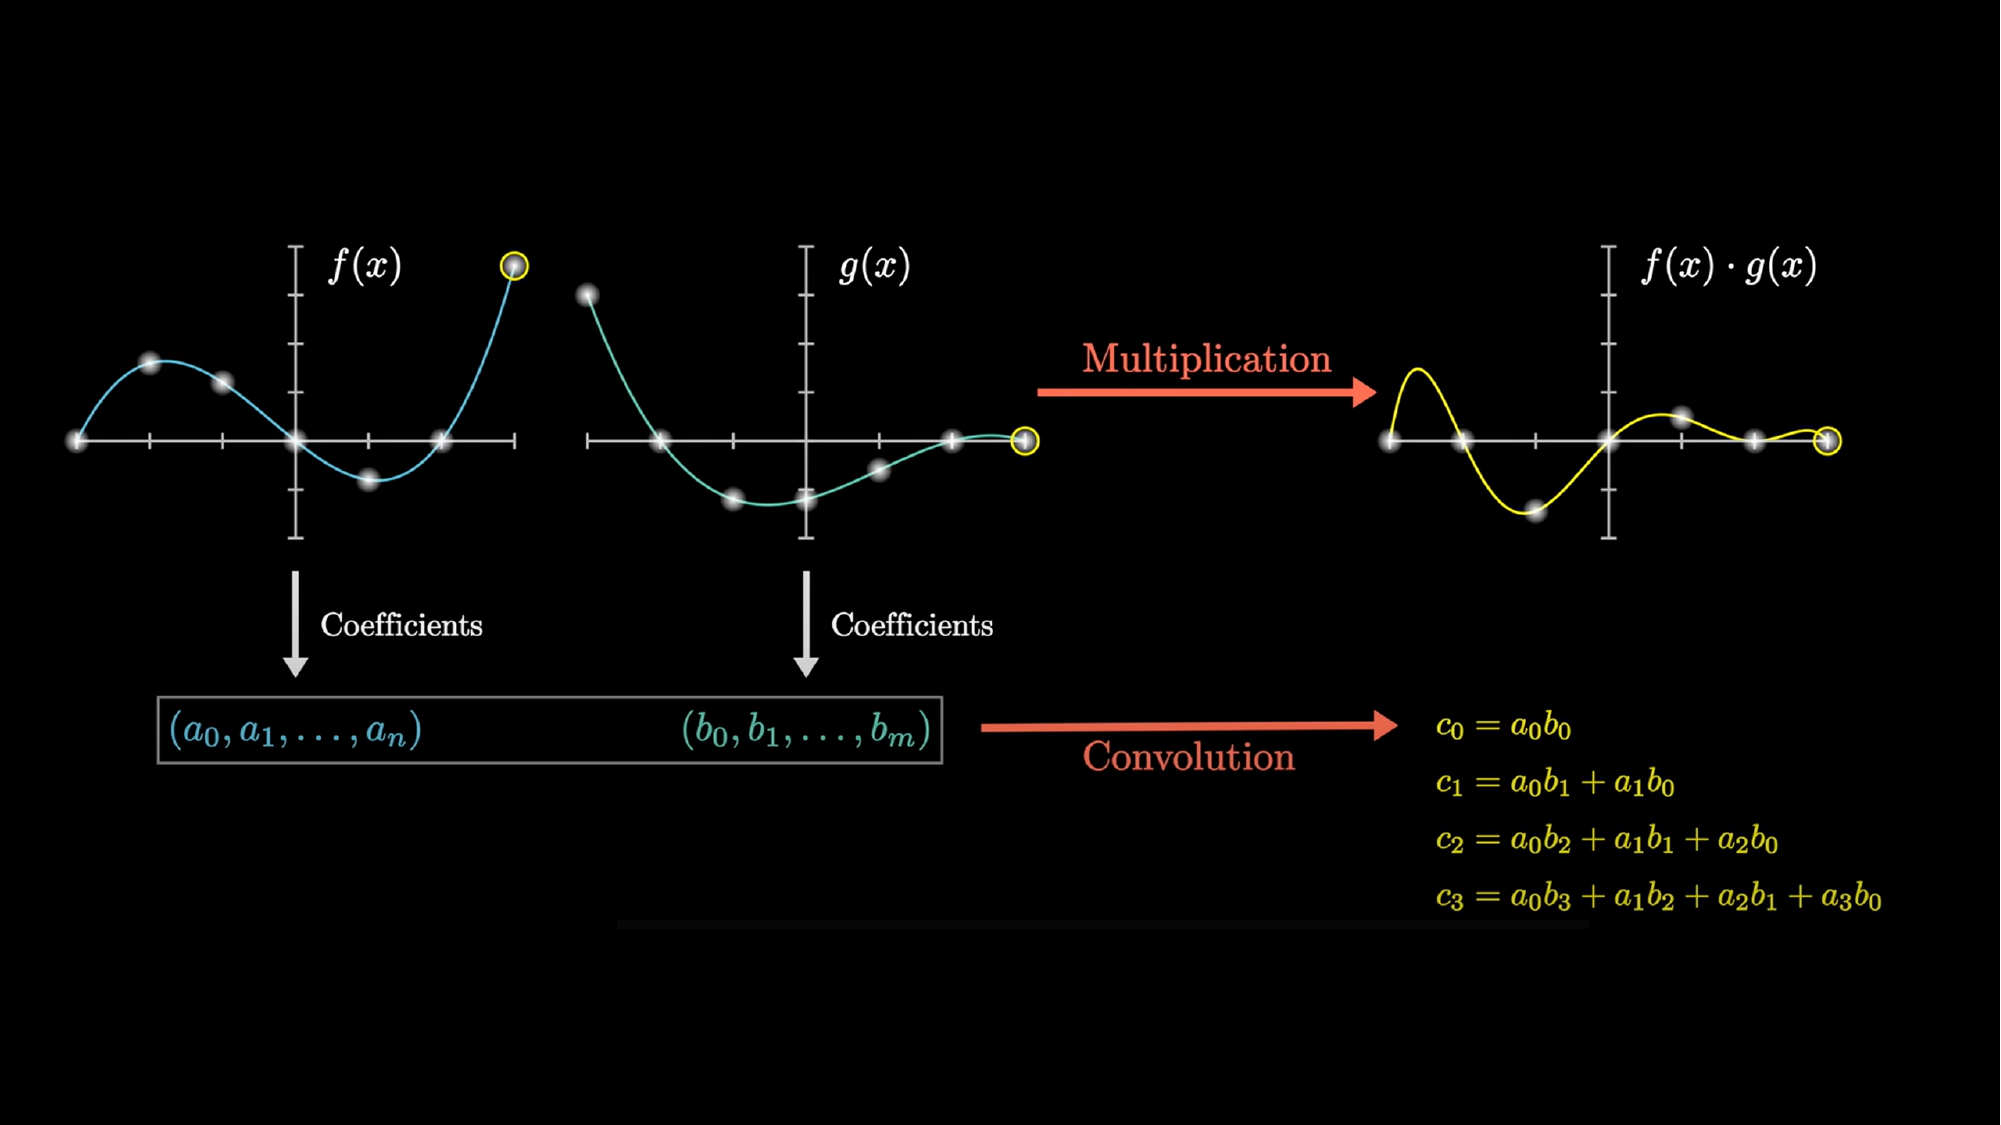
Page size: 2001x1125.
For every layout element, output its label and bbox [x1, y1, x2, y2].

picture [52, 196, 1923, 929]
